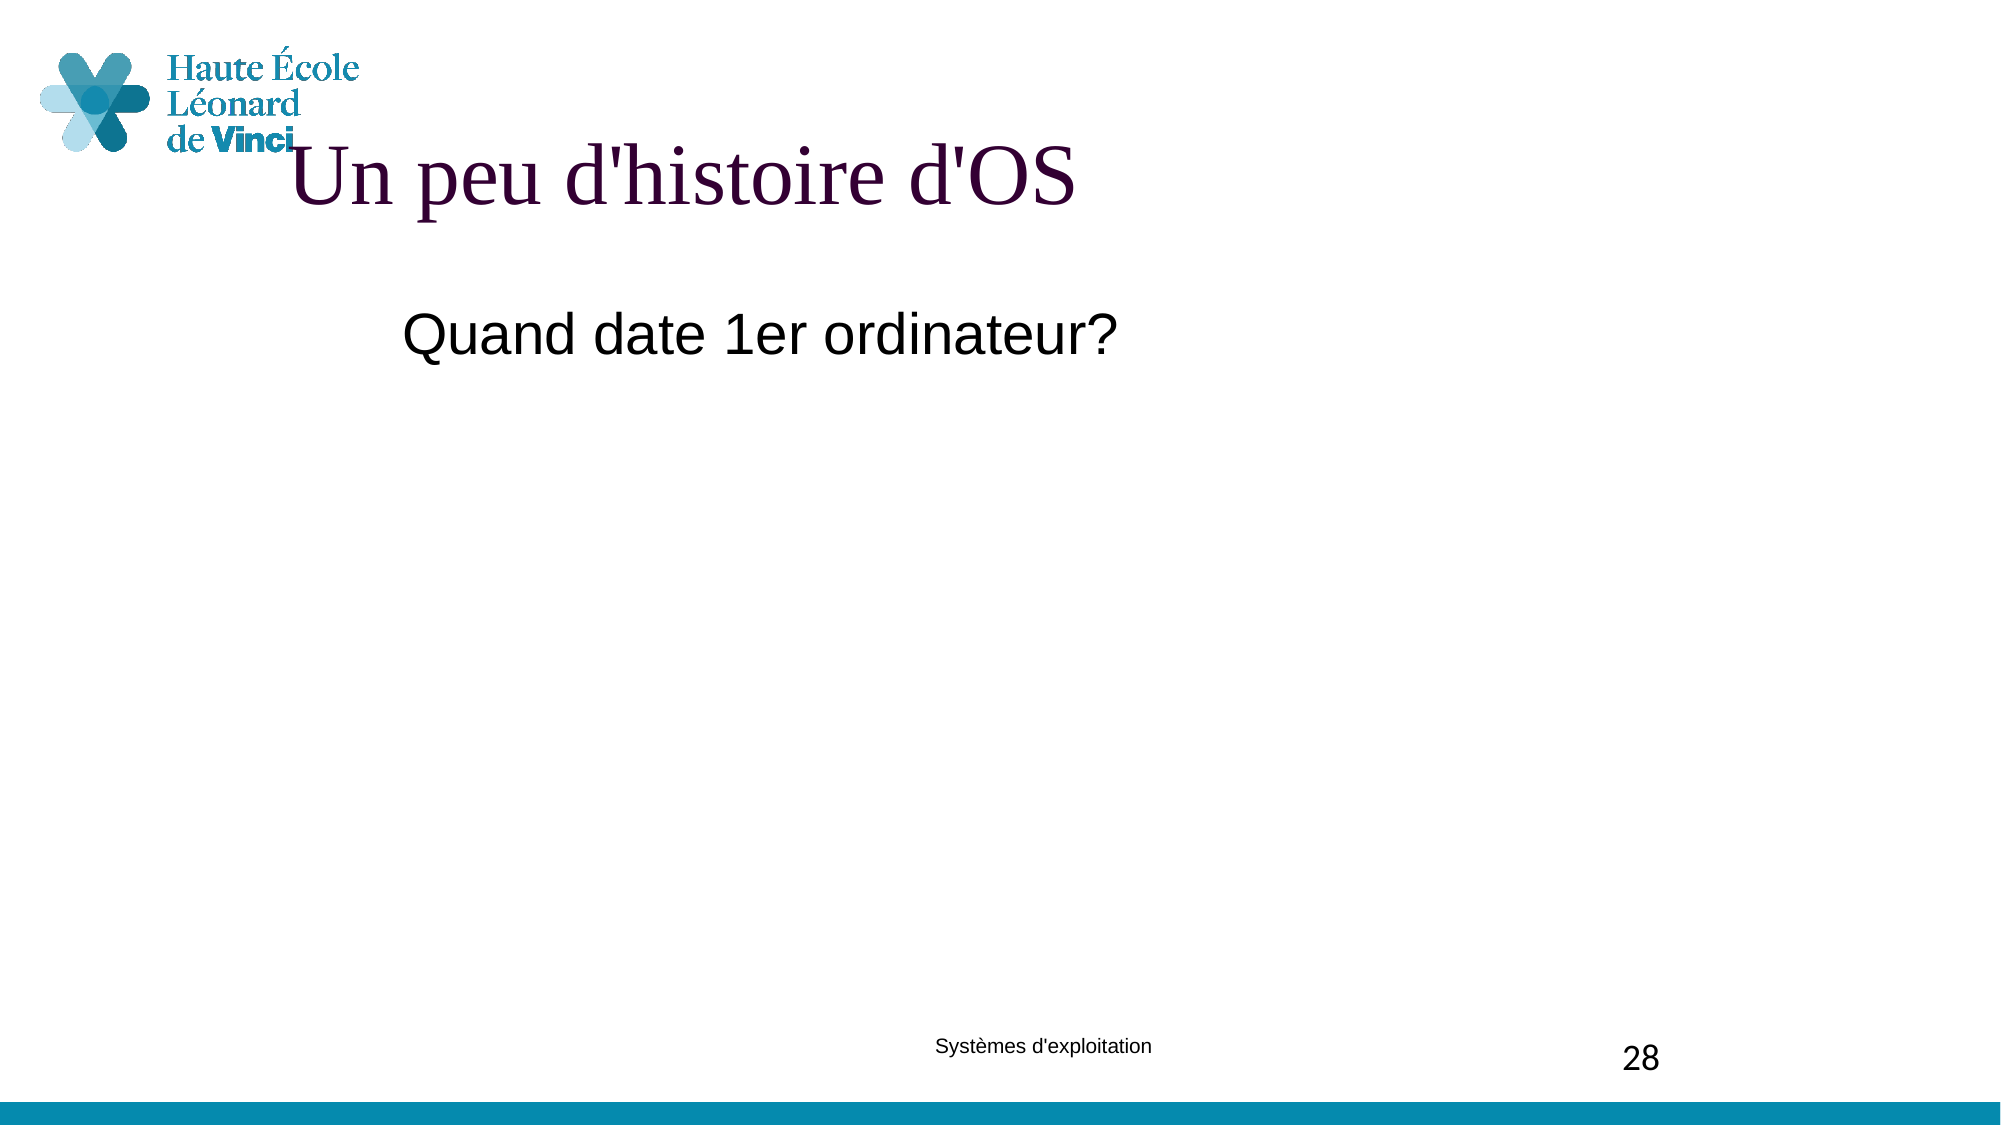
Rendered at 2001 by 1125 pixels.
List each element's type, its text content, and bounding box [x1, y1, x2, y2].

picture [15, 30, 383, 176]
text_box 28 [1362, 1024, 1675, 1100]
text_box Systèmes d'exploitation [799, 1024, 1288, 1100]
text_box Un peu d'histoire d'OS [287, 82, 1562, 256]
text_box Quand date 1er ordinateur? [402, 295, 1647, 965]
